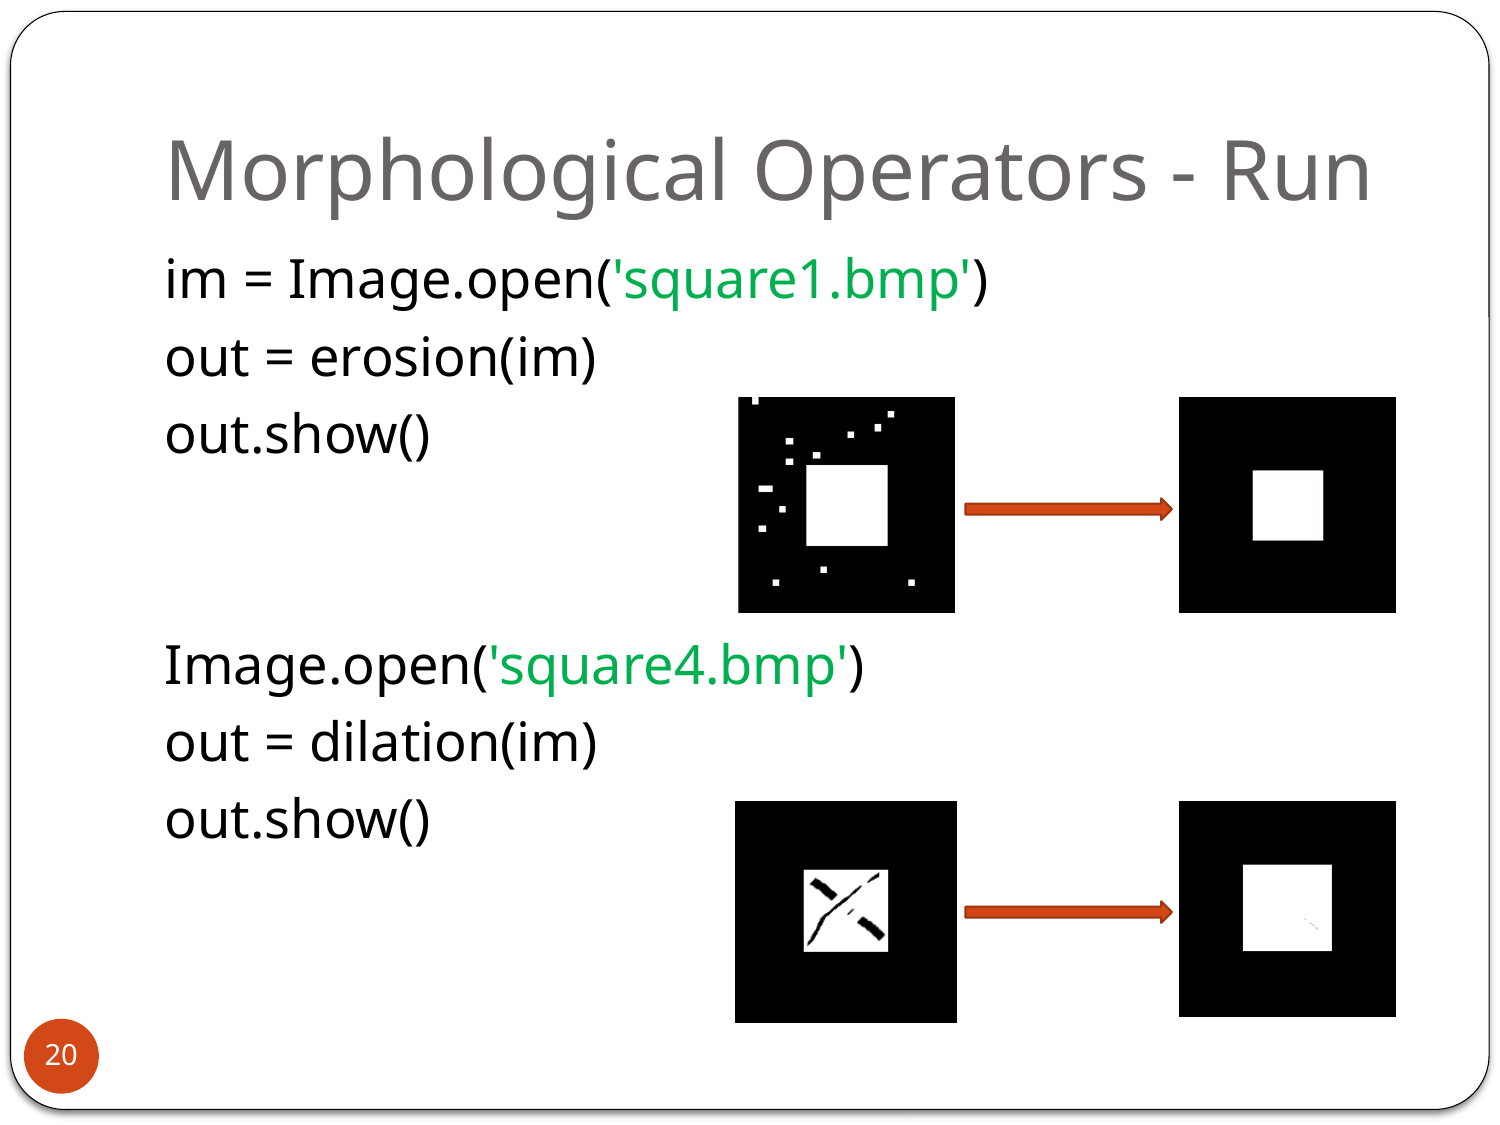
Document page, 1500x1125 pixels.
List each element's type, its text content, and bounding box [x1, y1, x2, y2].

picture [735, 801, 958, 1023]
text_box [964, 497, 1173, 521]
text_box [964, 900, 1173, 924]
picture [1179, 397, 1396, 614]
slide_number 20 [23, 1018, 99, 1094]
list im = Image.open('square1.bmp') out = erosion(im) out.show() Image.open('square4.bmp') out = dilation(im) out.show() [150, 237, 1425, 988]
picture [1179, 801, 1396, 1018]
title Morphological Operators - Run [150, 45, 1425, 233]
picture [738, 397, 955, 614]
